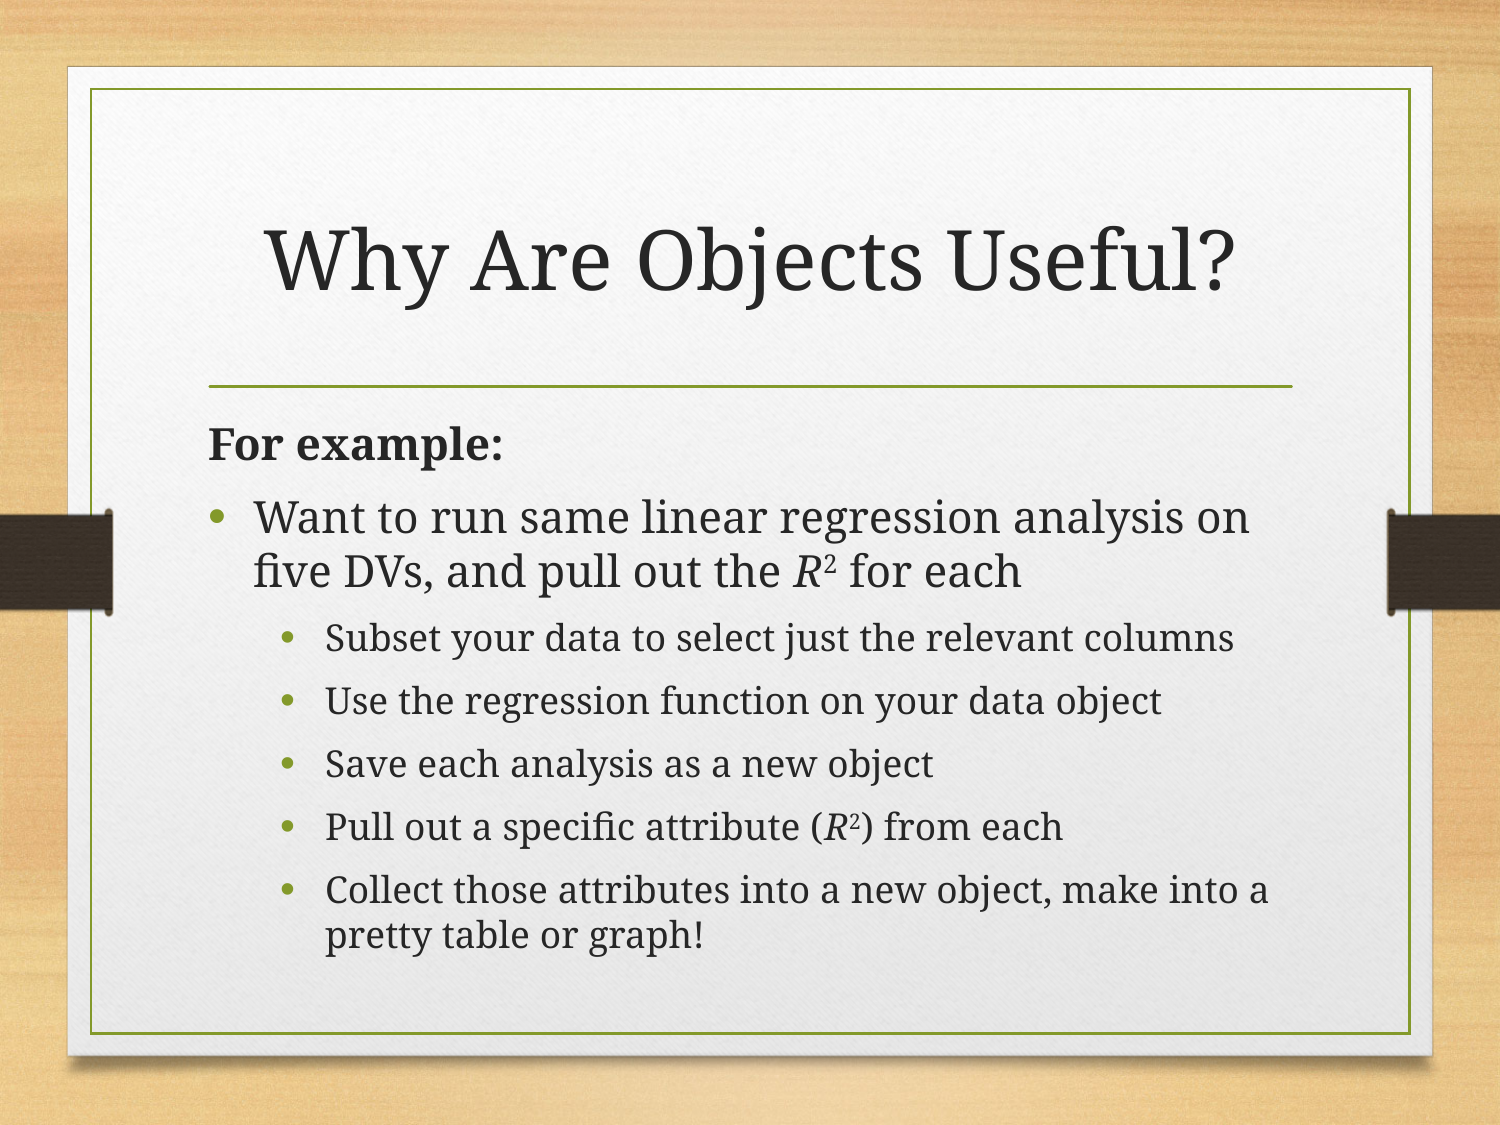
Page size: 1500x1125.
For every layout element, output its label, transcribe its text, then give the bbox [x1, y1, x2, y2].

title Why Are Objects Useful? [193, 150, 1309, 365]
picture [0, 0, 1500, 1125]
list For example: Want to run same linear regression analysis on five DVs, and pull out the R2 for each Subset your data to select just the relevant columns Use the regression function on your data object Save each analysis as a new object Pull out a specific attribute (R2) from each Collect those attributes into a new object, make into a pretty table or graph! [193, 408, 1309, 974]
